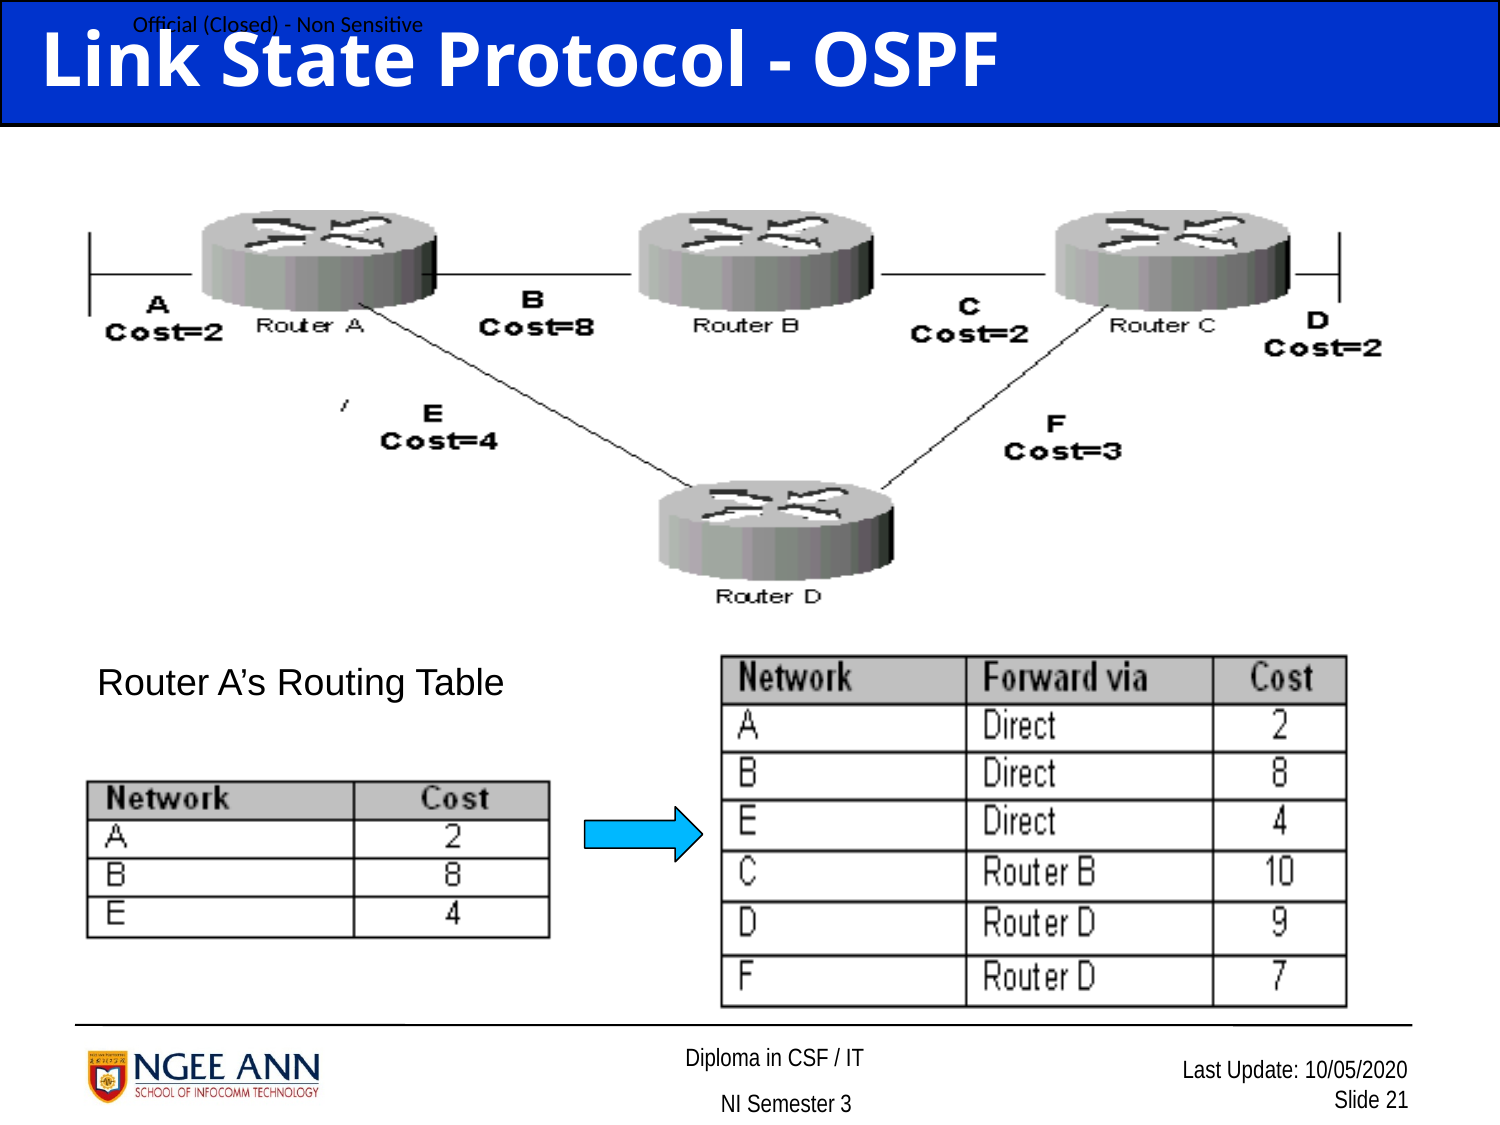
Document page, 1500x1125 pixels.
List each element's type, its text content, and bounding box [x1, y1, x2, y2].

picture [74, 210, 1387, 607]
text_box [584, 806, 703, 862]
picture [74, 774, 563, 949]
text_box Router A’s Routing Table [82, 650, 520, 711]
picture [62, 1028, 344, 1125]
title Link State Protocol - OSPF [25, 0, 1500, 113]
picture [708, 647, 1359, 1021]
